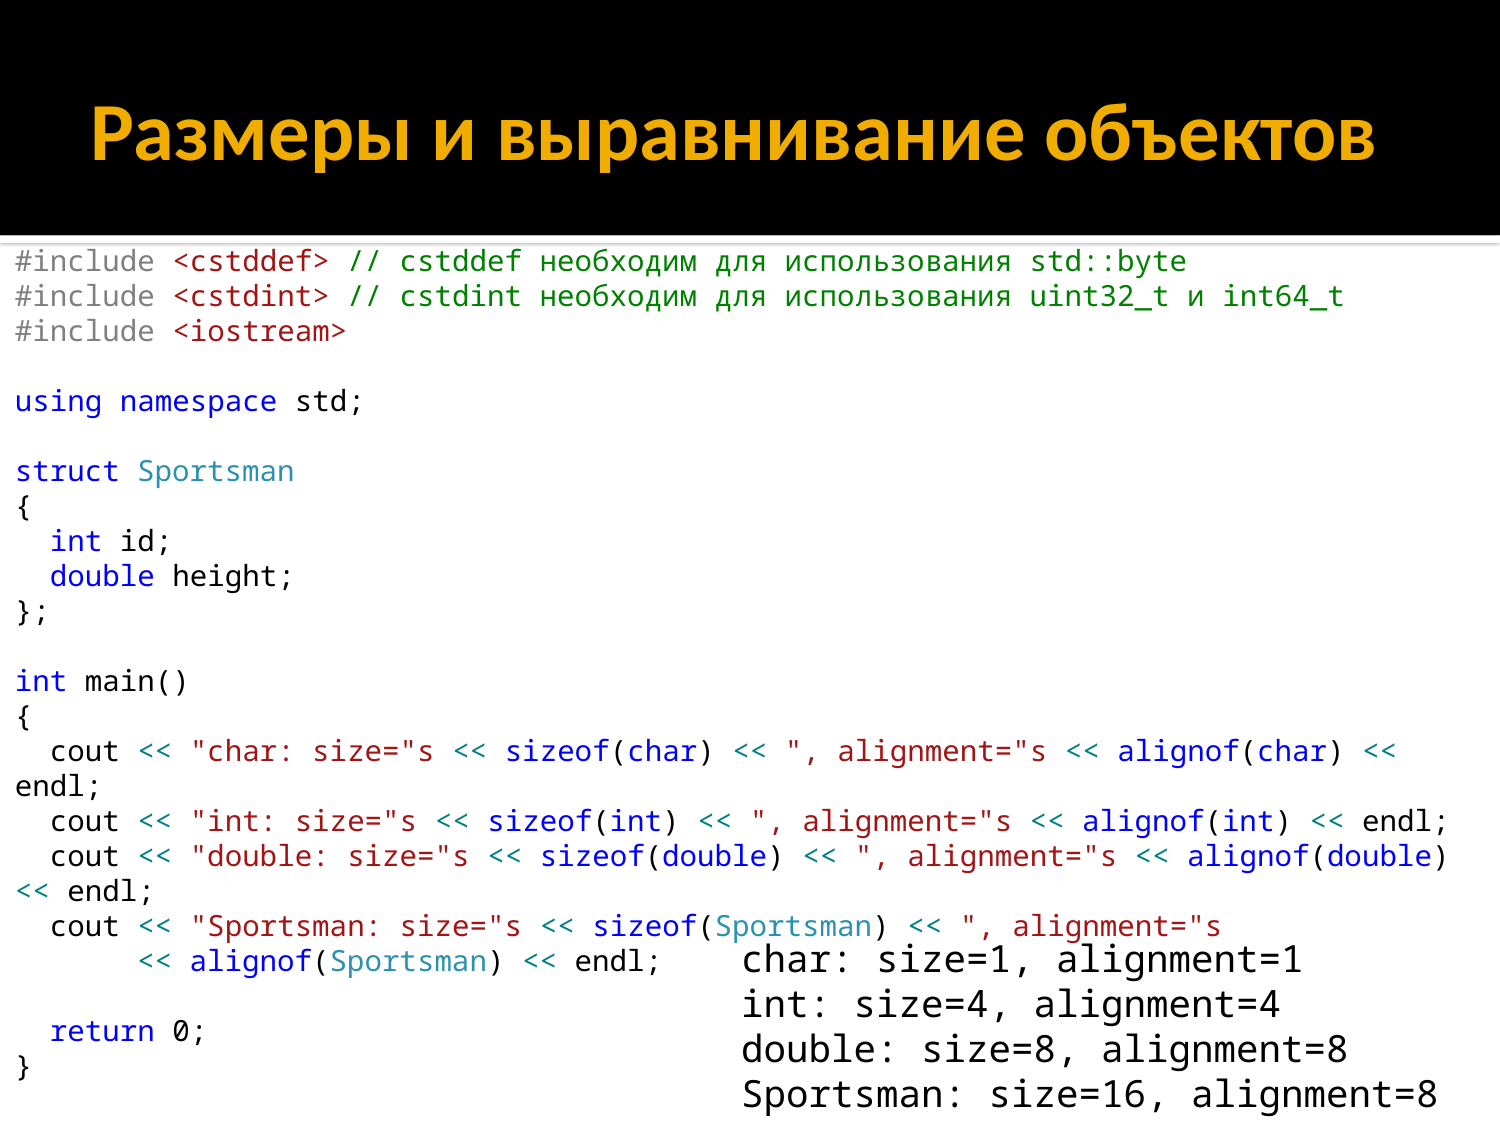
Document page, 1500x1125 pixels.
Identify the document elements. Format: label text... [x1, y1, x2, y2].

text_box char: size=1, alignment=1 int: size=4, alignment=4 double: size=8, alignment=8 Sportsman: size=16, alignment=8 [726, 927, 1500, 1123]
text_box #include <cstddef> // cstddef необходим для использования std::byte #include <cstdint> // cstdint необходим для использования uint32_t и int64_t #include <iostream> using namespace std; struct Sportsman { int id; double height; }; int main() { cout << "char: size="s << sizeof(char) << ", alignment="s << alignof(char) << endl; cout << "int: size="s << sizeof(int) << ", alignment="s << alignof(int) << endl; cout << "double: size="s << sizeof(double) << ", alignment="s << alignof(double) << endl; cout << "Sportsman: size="s << sizeof(Sportsman) << ", alignment="s << alignof(Sportsman) << endl; return 0; } [0, 235, 1500, 1090]
title Размеры и выравнивание объектов [75, 24, 1425, 231]
